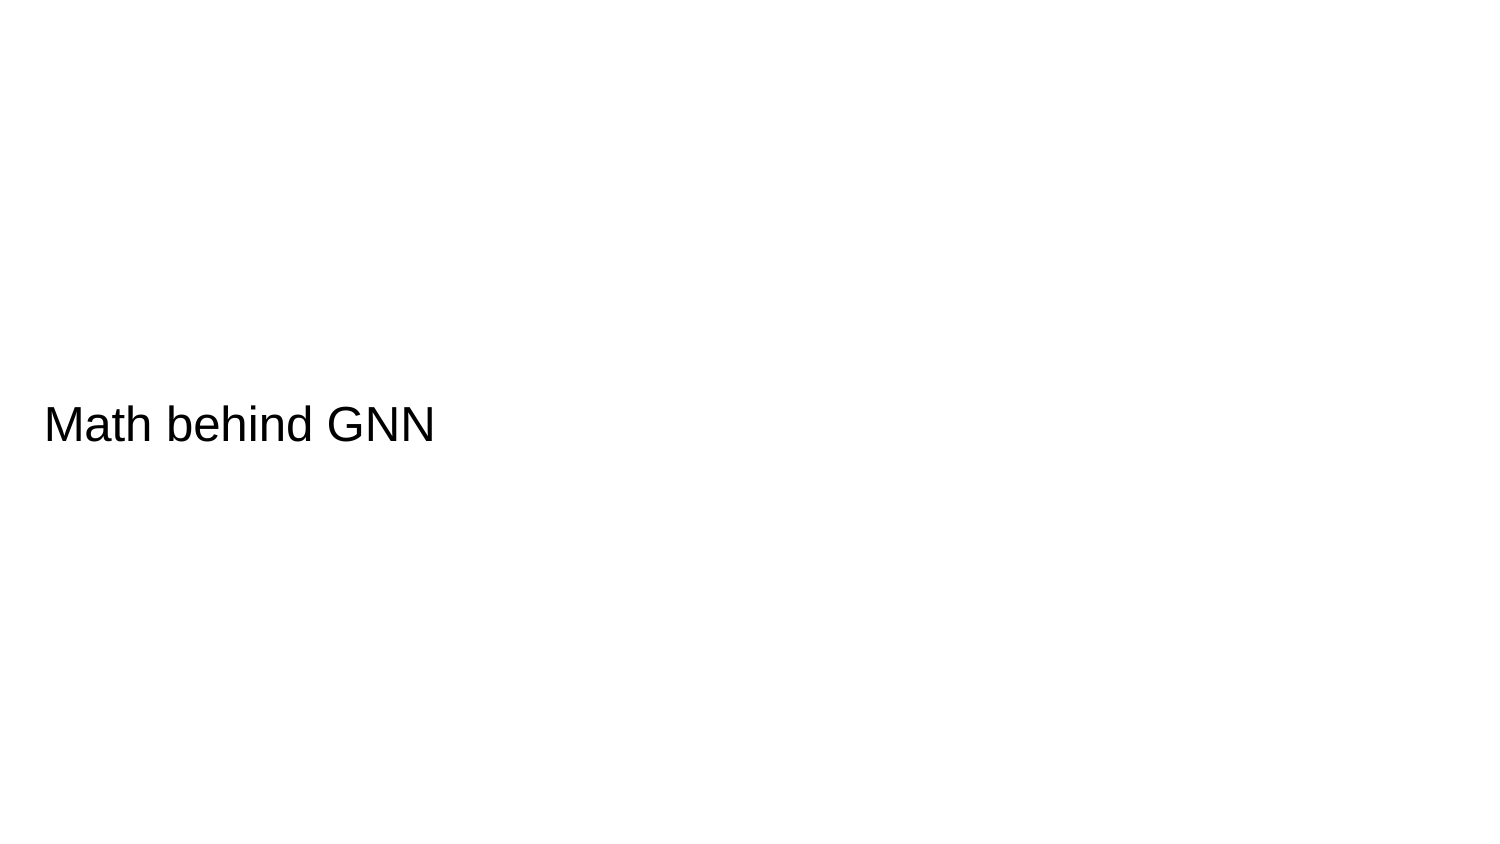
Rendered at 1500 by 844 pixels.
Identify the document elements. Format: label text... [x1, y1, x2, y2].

title Math behind GNN [28, 377, 1206, 467]
